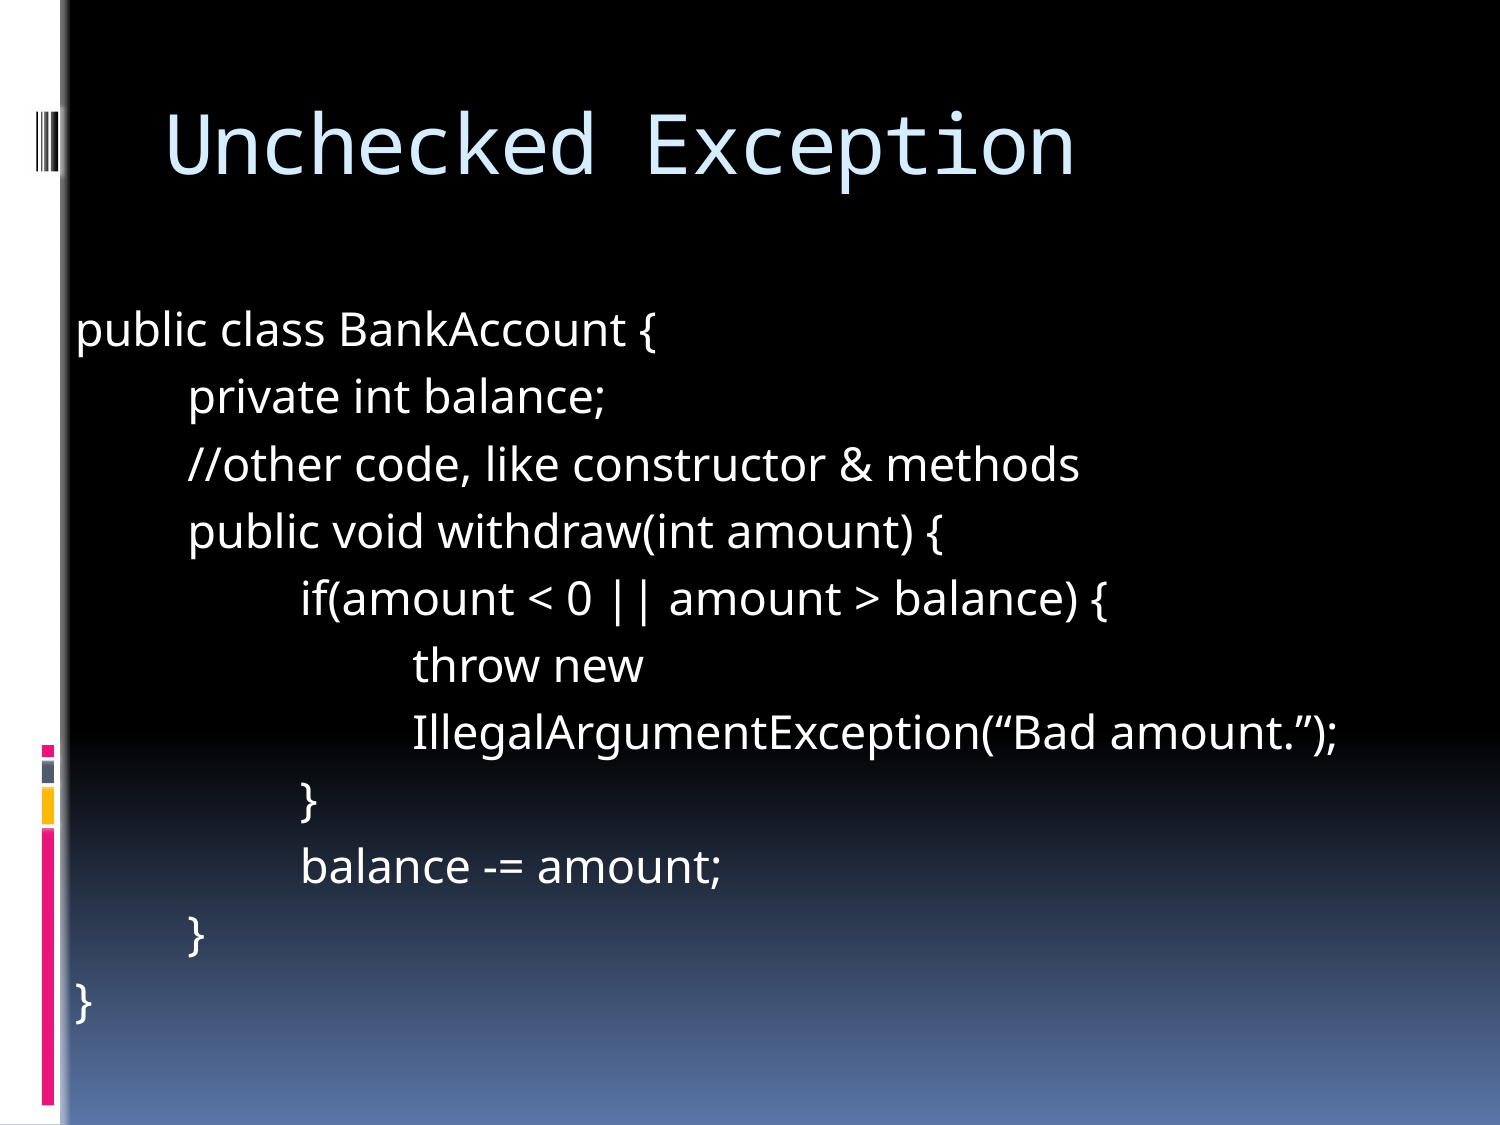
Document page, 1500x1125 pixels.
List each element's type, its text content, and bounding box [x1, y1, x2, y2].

list public class BankAccount { private int balance; //other code, like constructor & methods public void withdraw(int amount) { if(amount < 0 || amount > balance) { throw new IllegalArgumentException(“Bad amount.”); } balance -= amount; } } [50, 292, 1500, 1043]
title Unchecked Exception [150, 83, 1425, 234]
